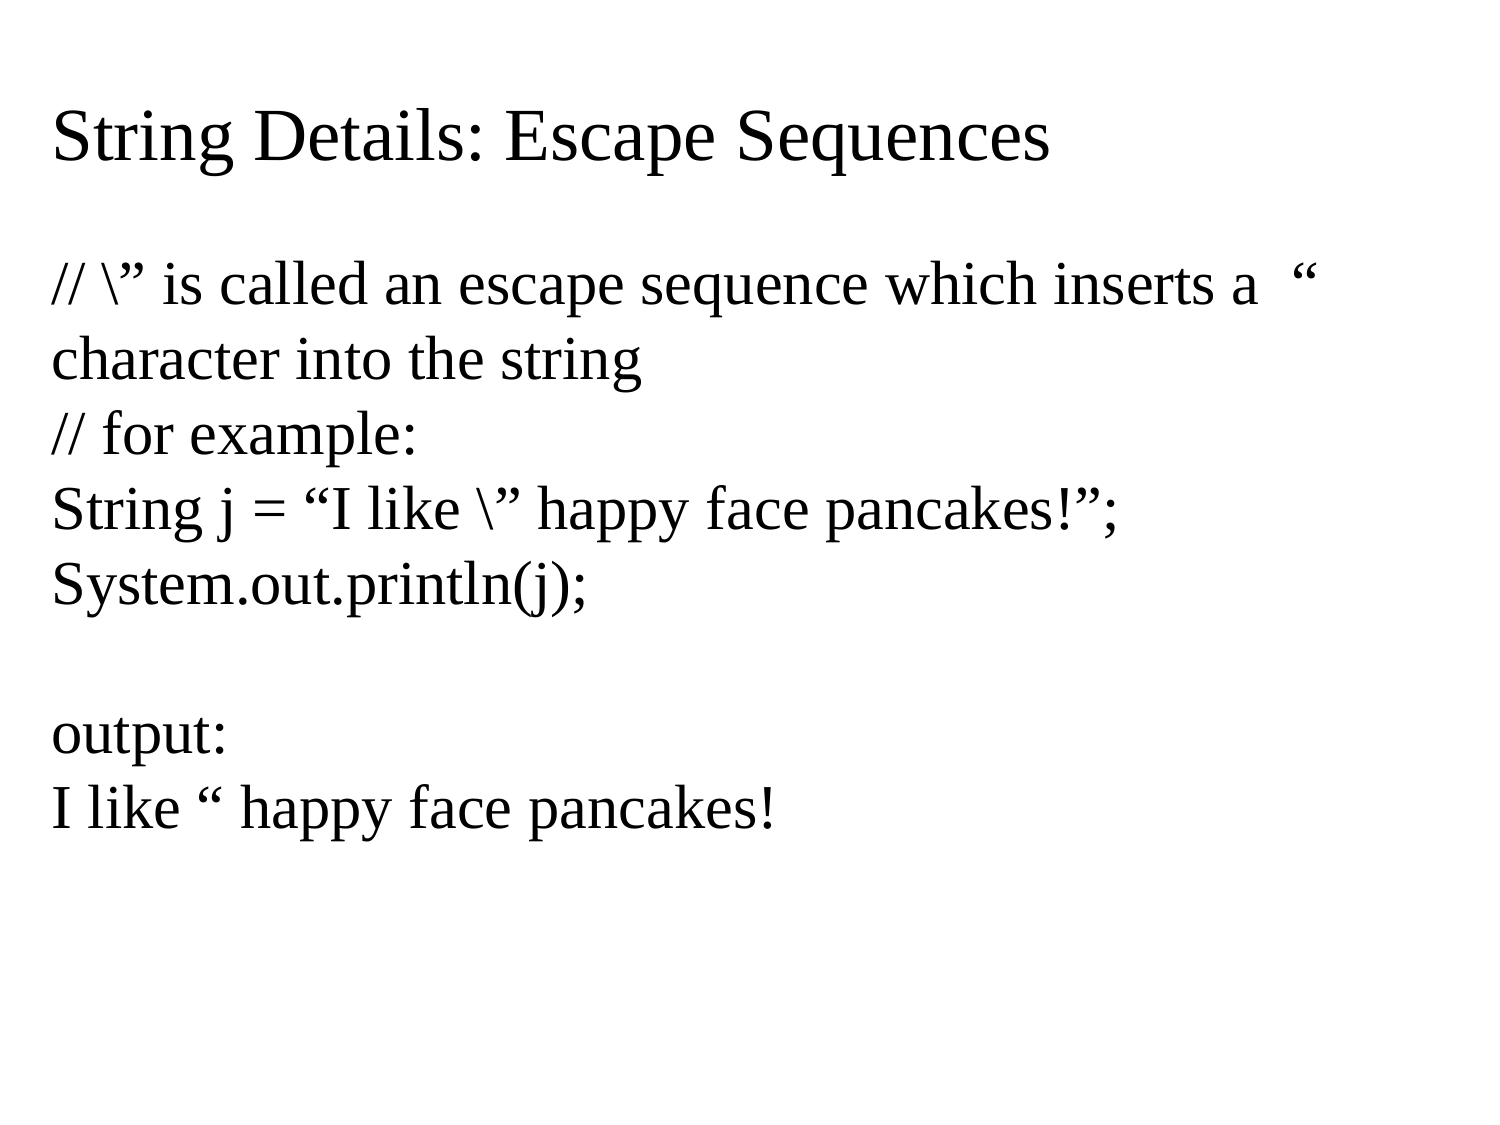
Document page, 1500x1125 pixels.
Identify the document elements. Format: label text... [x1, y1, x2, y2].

text_box String Details: Escape Sequences [36, 78, 1500, 355]
text_box // \” is called an escape sequence which inserts a “ character into the string // for example: String j = “I like \” happy face pancakes!”; System.out.println(j); output: I like “ happy face pancakes! [36, 226, 1405, 368]
